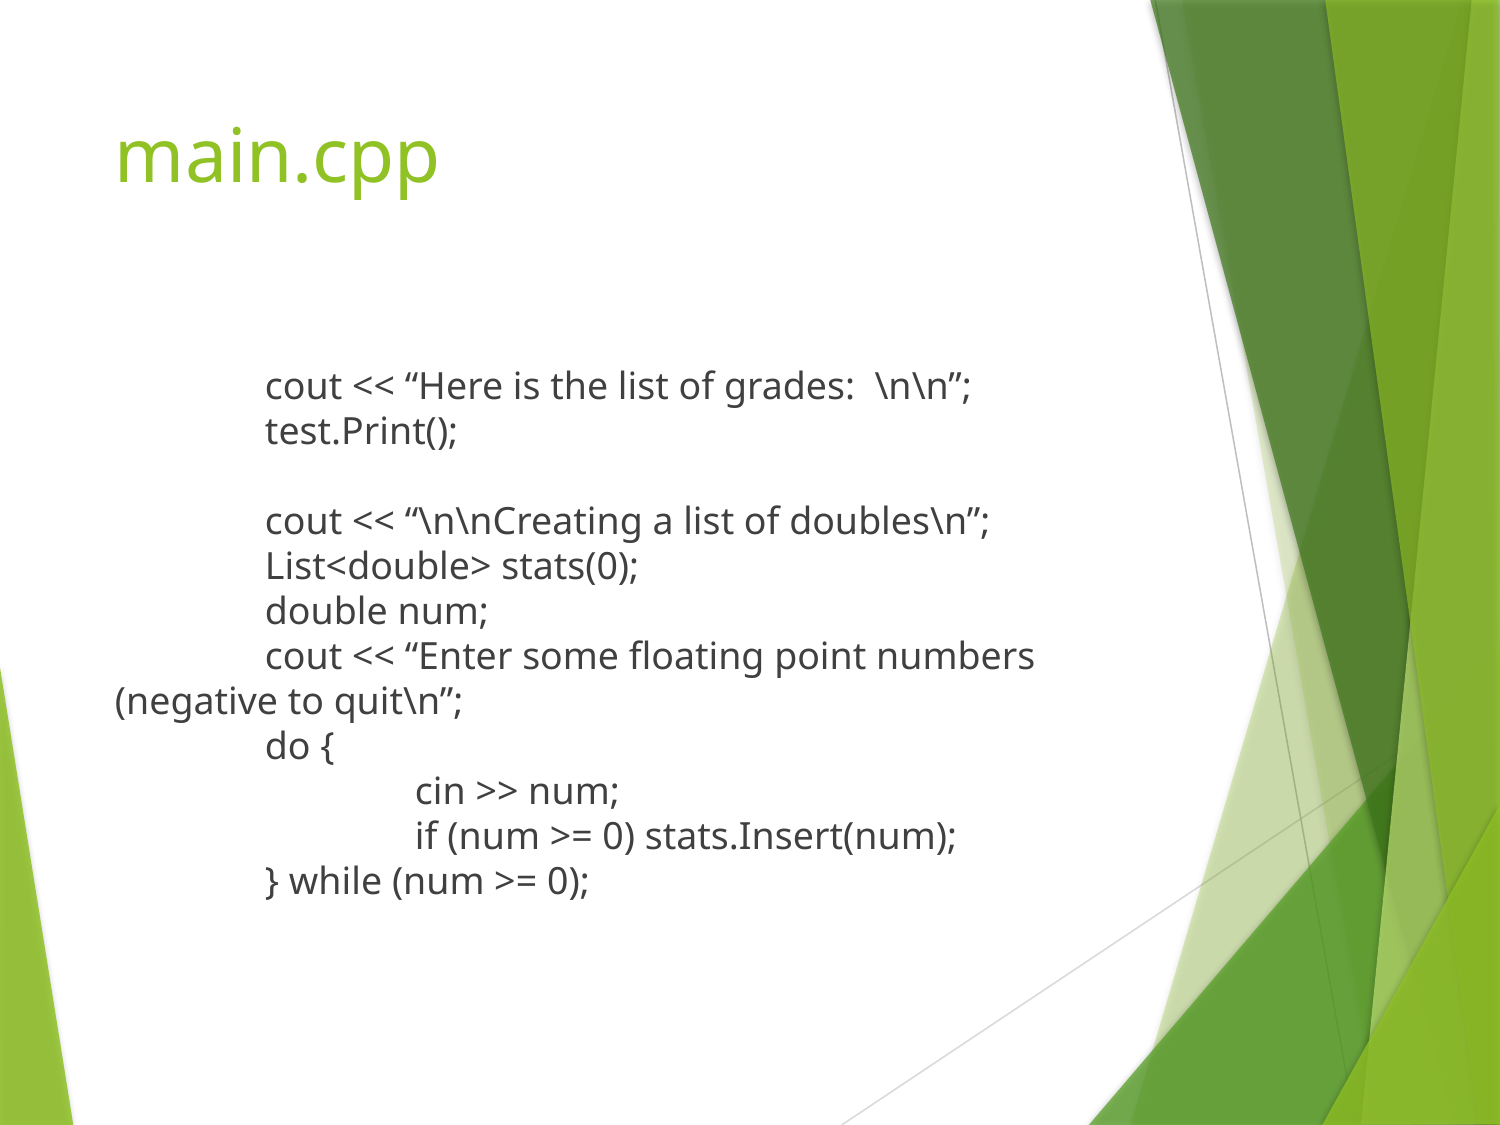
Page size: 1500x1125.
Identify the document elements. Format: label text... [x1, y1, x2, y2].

list cout << “Here is the list of grades: \n\n”; test.Print(); cout << “\n\nCreating a list of doubles\n”; List<double> stats(0); double num; cout << “Enter some floating point numbers (negative to quit\n”; do { cin >> num; if (num >= 0) stats.Insert(num); } while (num >= 0); [99, 354, 1142, 992]
title main.cpp [99, 99, 1142, 317]
